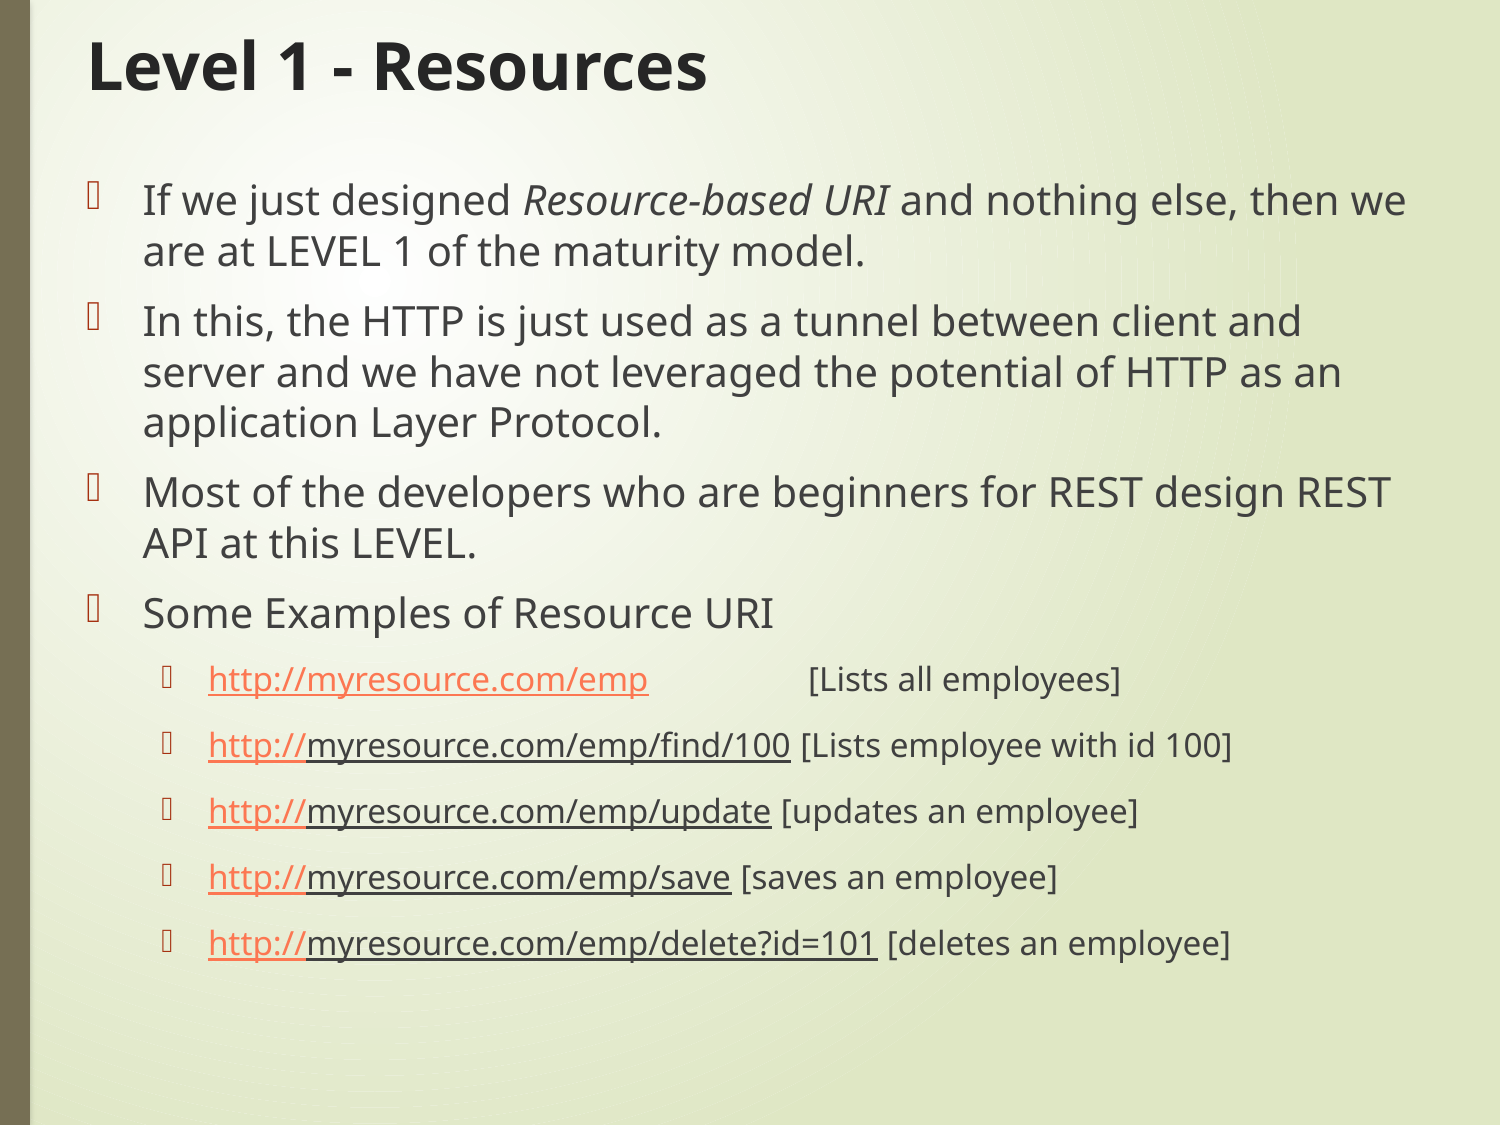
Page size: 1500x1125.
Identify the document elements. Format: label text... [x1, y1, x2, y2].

title Level 1 - Resources [71, 16, 1442, 146]
list If we just designed Resource-based URI and nothing else, then we are at LEVEL 1 of the maturity model. In this, the HTTP is just used as a tunnel between client and server and we have not leveraged the potential of HTTP as an application Layer Protocol. Most of the developers who are beginners for REST design REST API at this LEVEL. Some Examples of Resource URI http://myresource.com/emp [Lists all employees] http://myresource.com/emp/find/100 [Lists employee with id 100] http://myresource.com/emp/update [updates an employee] http://myresource.com/emp/save [saves an employee] http://myresource.com/emp/delete?id=101 [deletes an employee] [71, 166, 1442, 1039]
